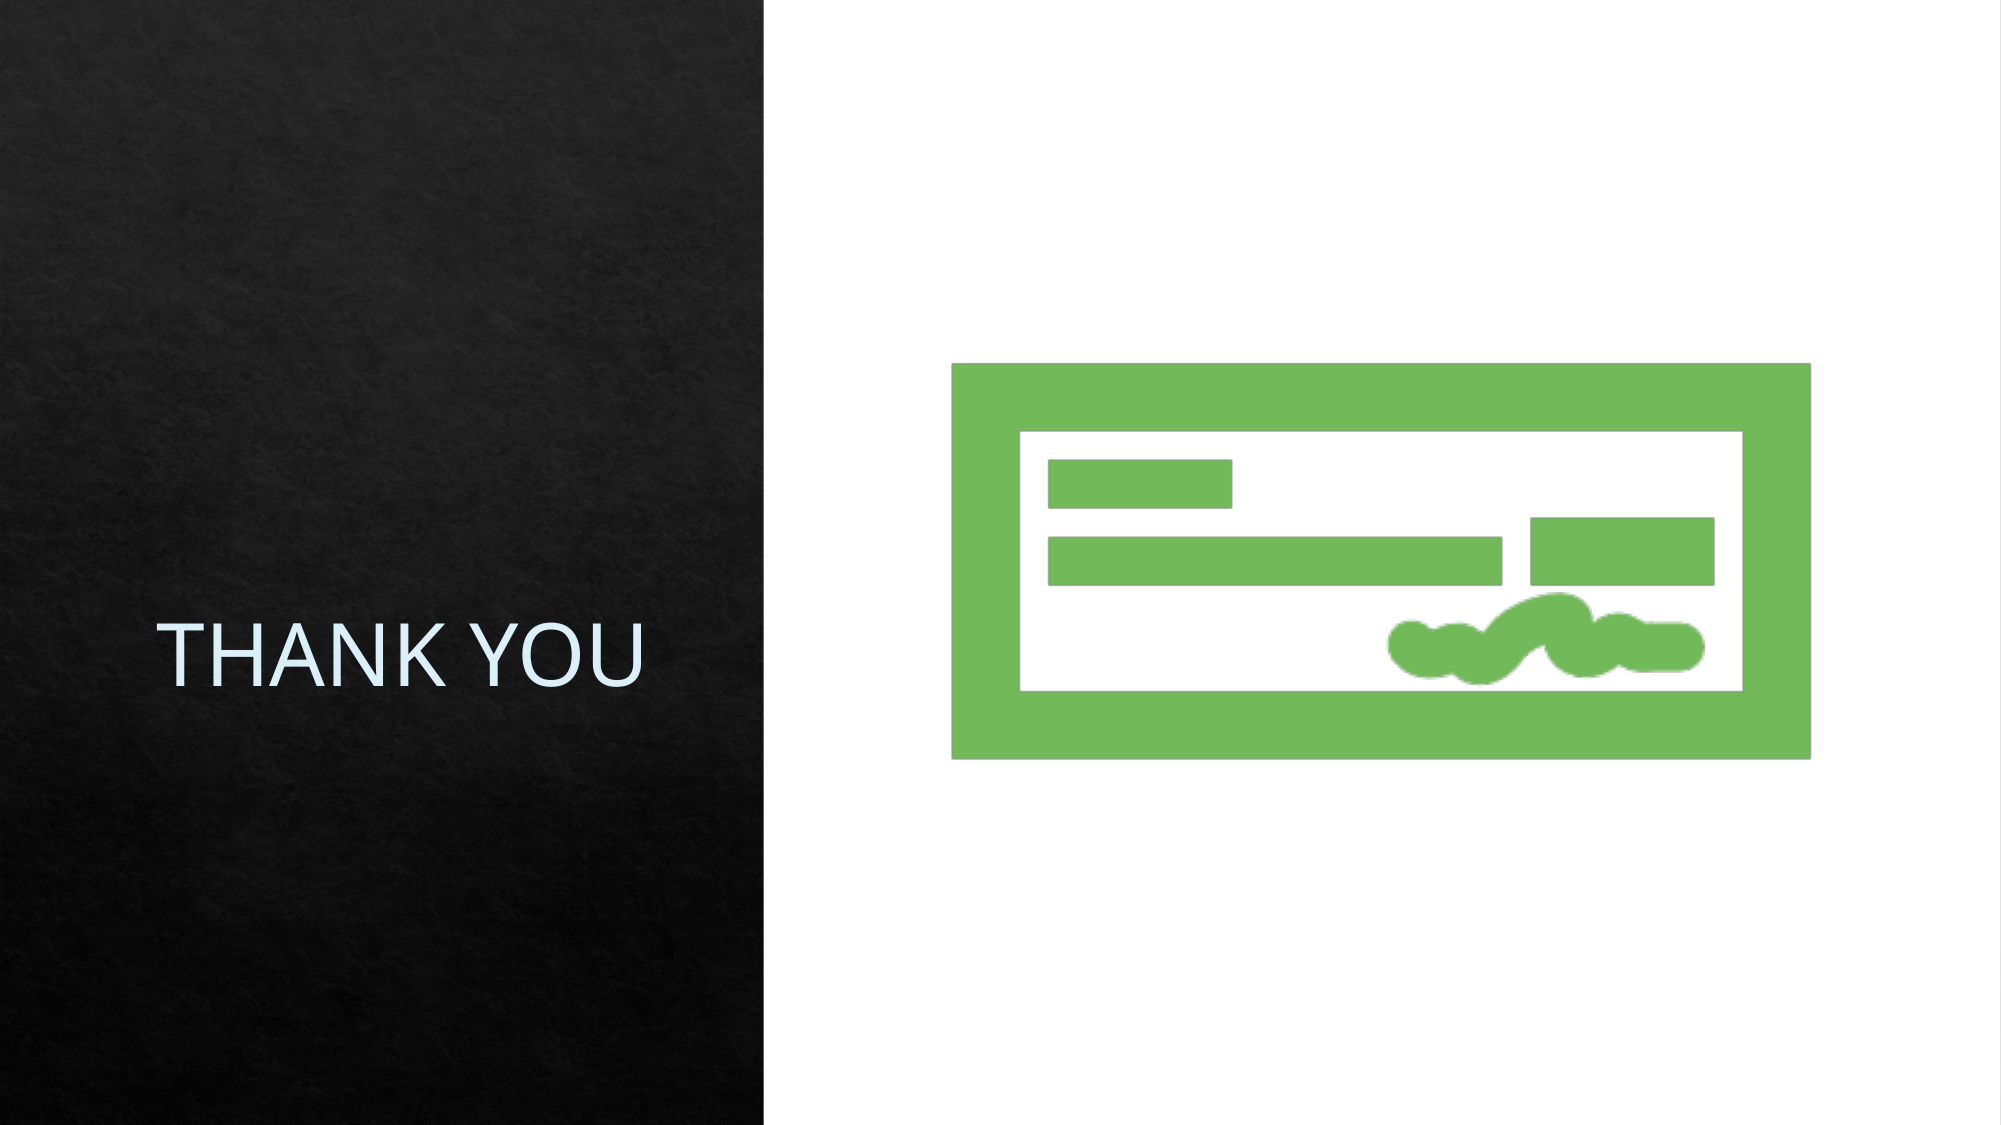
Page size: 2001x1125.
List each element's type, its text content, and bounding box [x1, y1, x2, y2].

text_box [762, 0, 2000, 1125]
text_box [0, 0, 762, 1125]
text_box THANK YOU [141, 137, 697, 712]
picture [918, 99, 1845, 1026]
